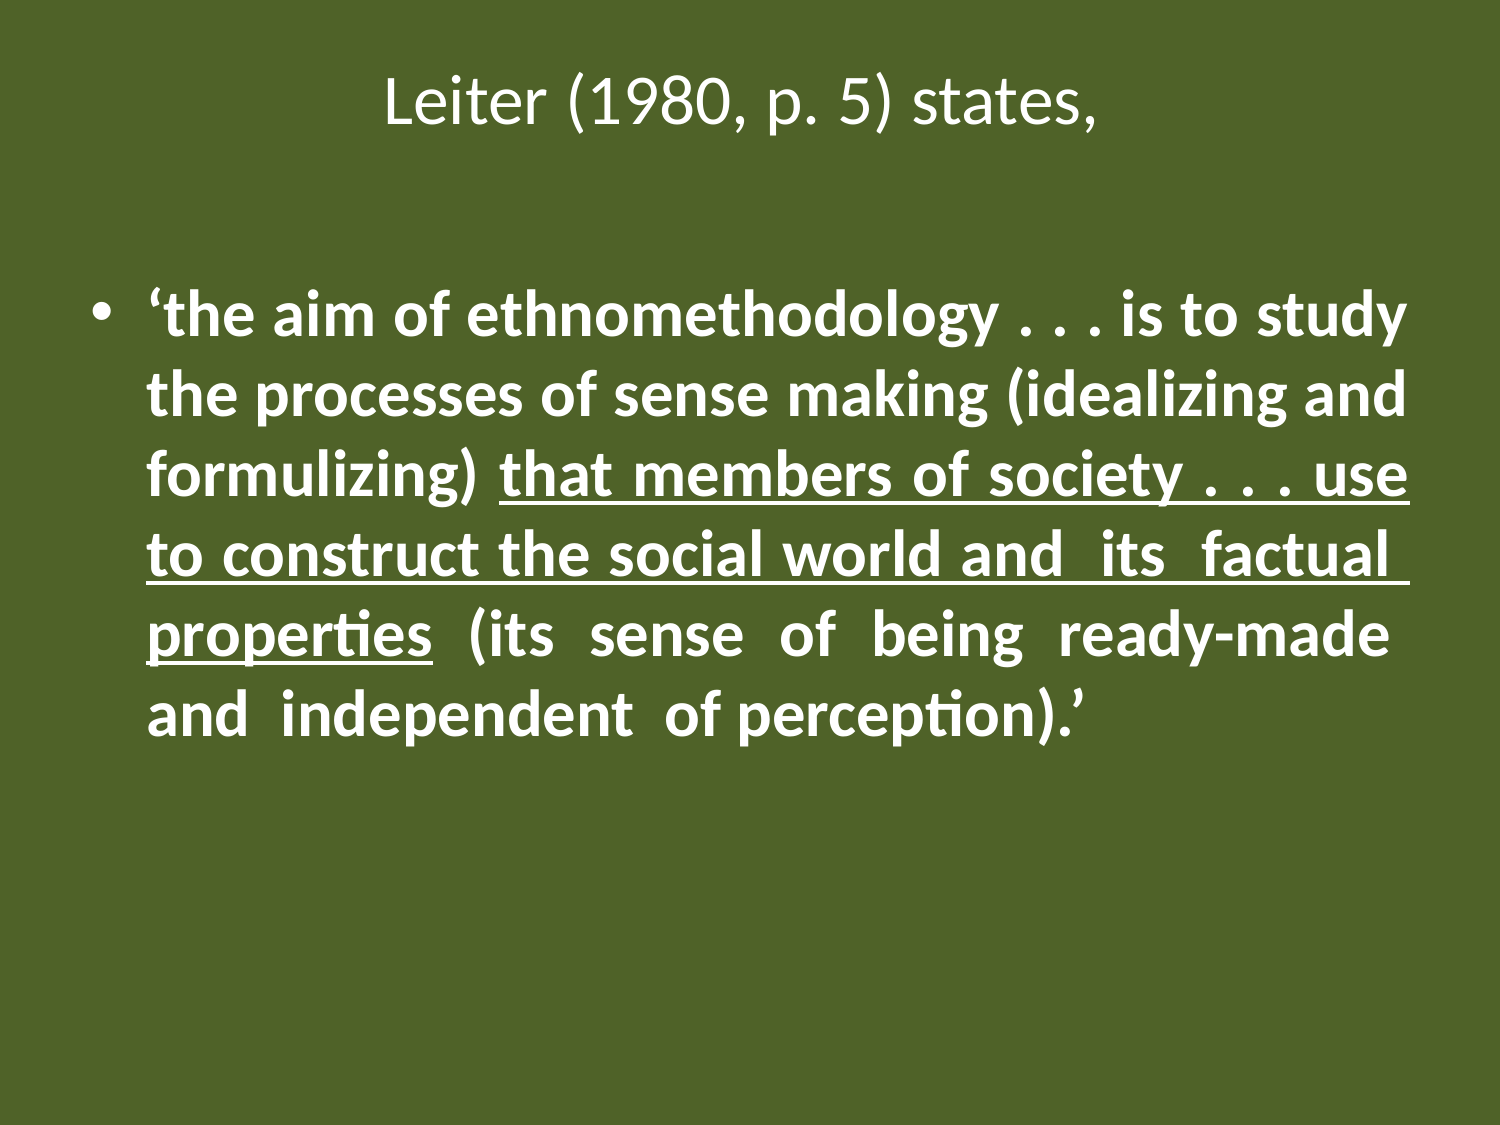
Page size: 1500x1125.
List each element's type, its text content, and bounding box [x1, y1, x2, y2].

title Leiter (1980, p. 5) states, [75, 45, 1425, 233]
list ‘the aim of ethnomethodology . . . is to study the processes of sense making (idealizing and formulizing) that members of society . . . use to construct the social world and its factual properties (its sense of being ready-made and independent of perception).’ [75, 262, 1425, 1005]
